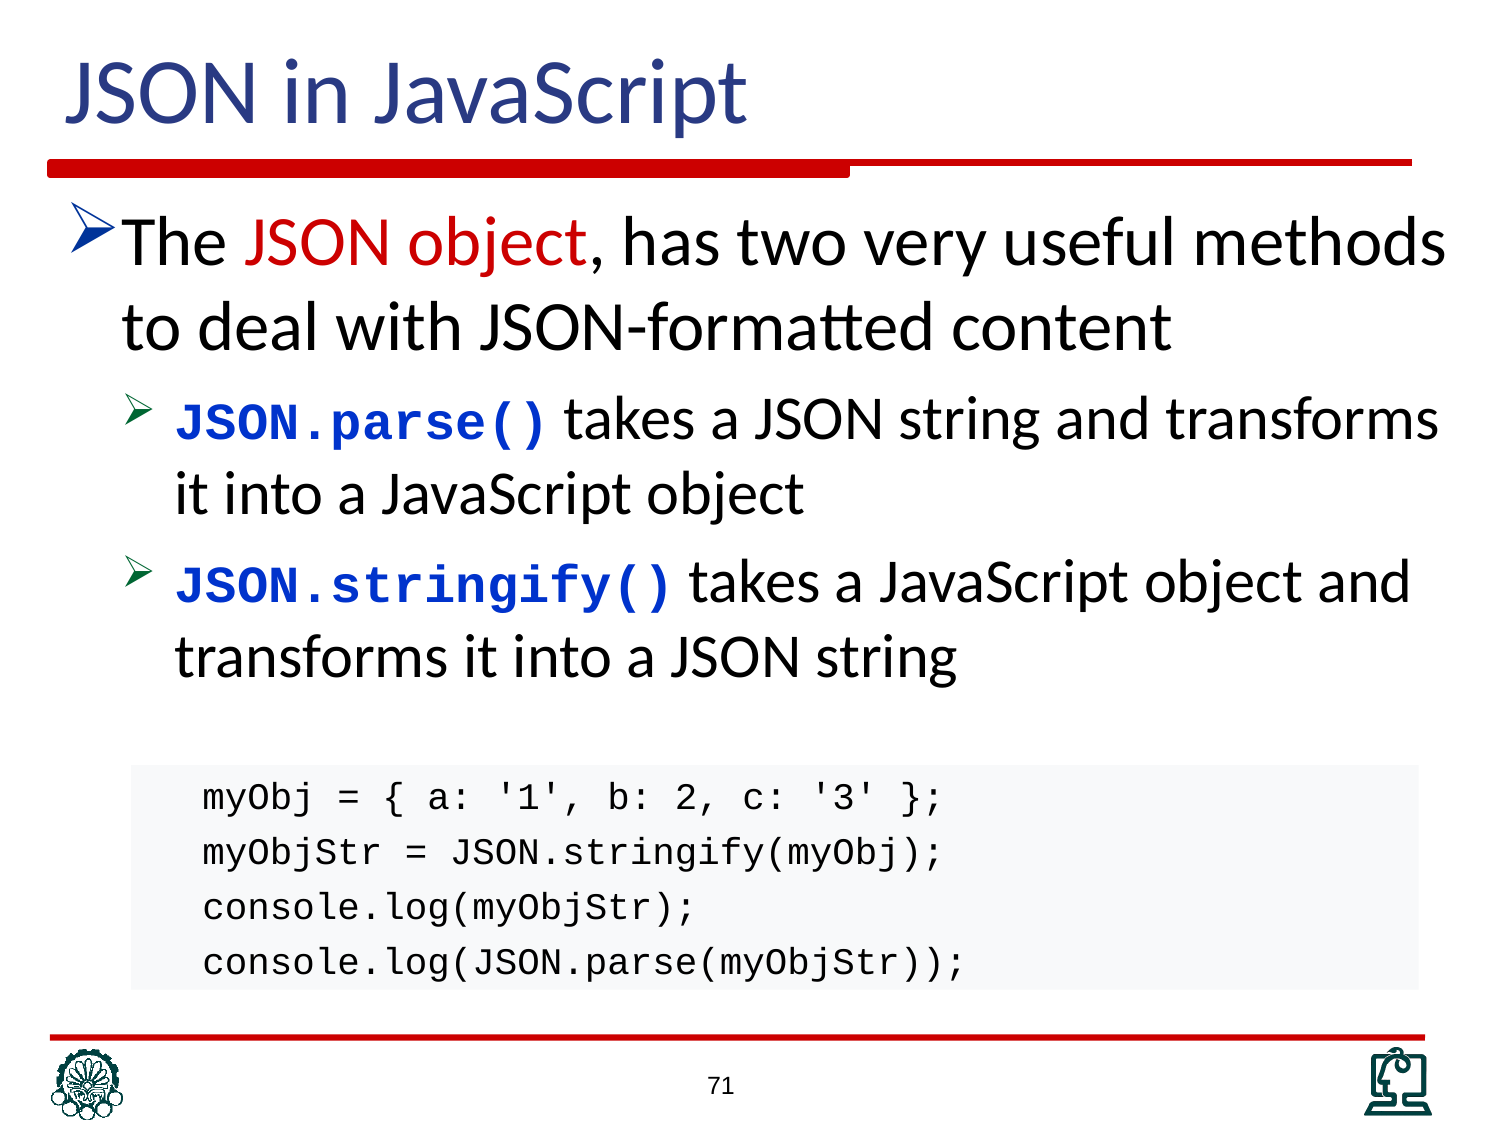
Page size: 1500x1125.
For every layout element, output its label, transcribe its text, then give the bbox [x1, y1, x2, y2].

text_box myObj = { a: '1', b: 2, c: '3' }; myObjStr = JSON.stringify(myObj); console.log(myObjStr); console.log(JSON.parse(myObjStr)); [131, 765, 1419, 990]
text_box 71 [649, 1062, 750, 1103]
picture [50, 1047, 125, 1122]
text_box JSON in JavaScript [49, 24, 1438, 150]
picture [1362, 1045, 1438, 1119]
text_box The JSON object, has two very useful methods to deal with JSON-formatted content JSON.parse() takes a JSON string and transforms it into a JavaScript object JSON.stringify() takes a JavaScript object and transforms it into a JSON string [49, 187, 1500, 1038]
